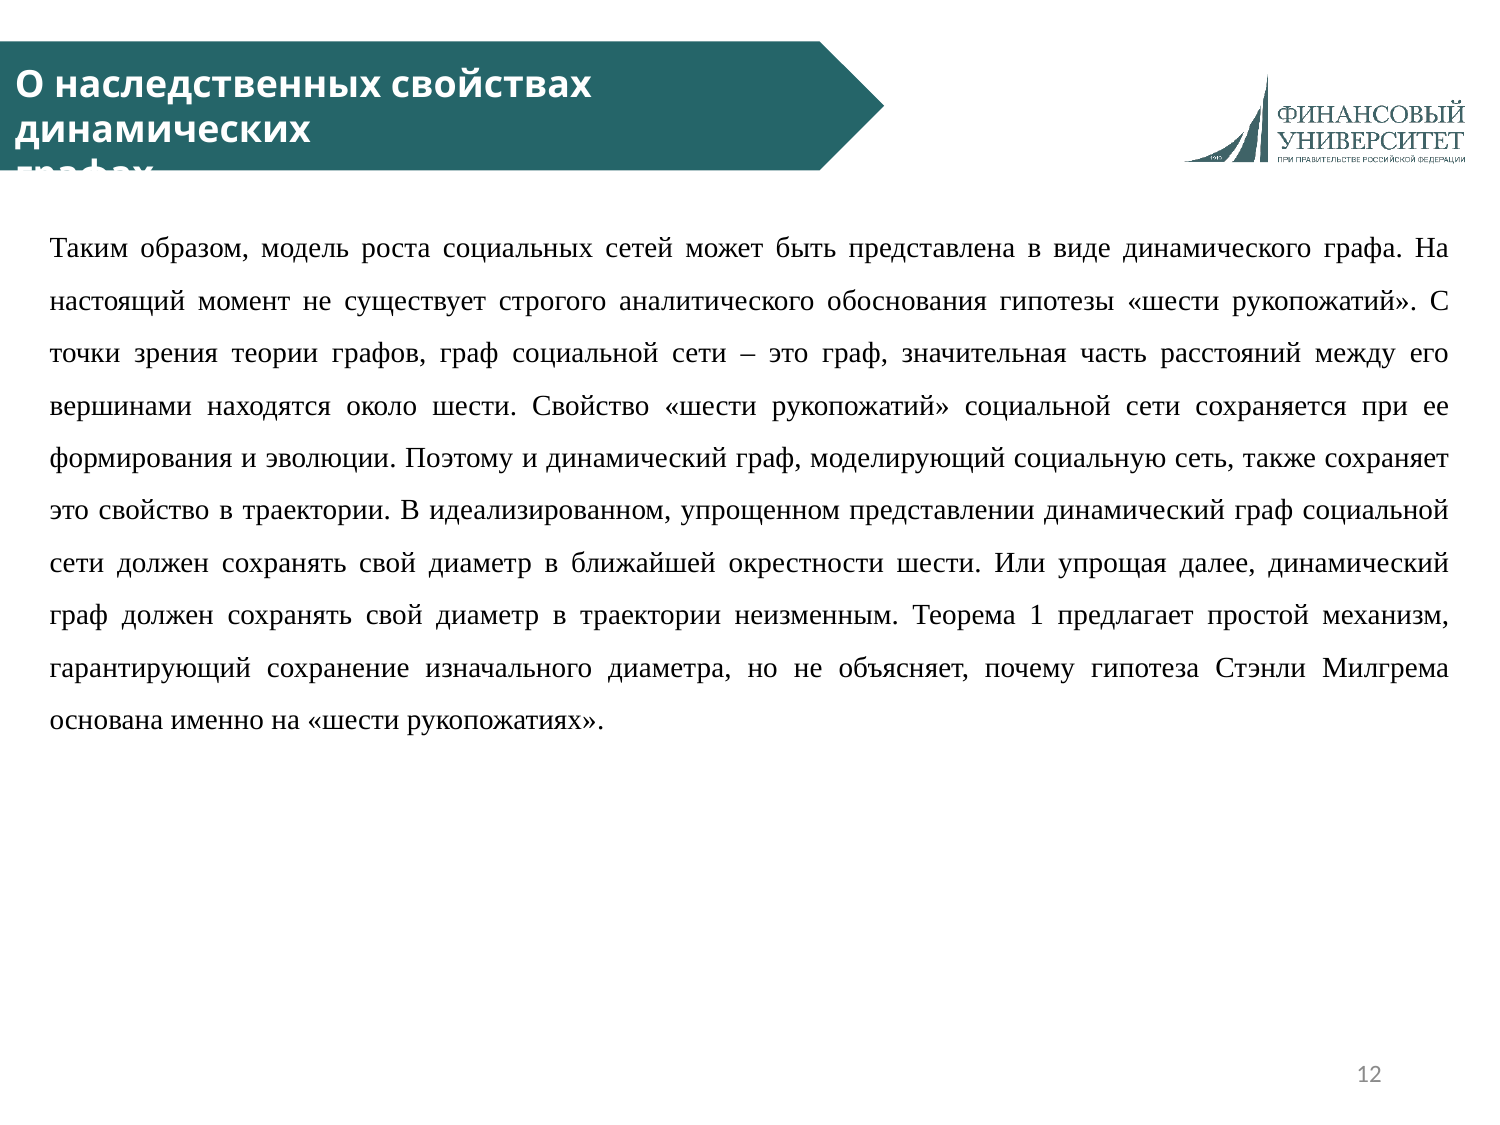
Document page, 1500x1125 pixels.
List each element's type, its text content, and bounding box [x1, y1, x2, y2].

text_box О наследственных свойствах динамических графах [0, 52, 838, 203]
slide_number 12 [1059, 1042, 1397, 1103]
text_box Таким образом, модель роста социальных сетей может быть представлена в виде динамического графа. На настоящий момент не существует строгого аналитического обоснования гипотезы «шести рукопожатий». С точки зрения теории графов, граф социальной сети – это граф, значительная часть расстояний между его вершинами находятся около шести. Свойство «шести рукопожатий» социальной сети сохраняется при ее формирования и эволюции. Поэтому и динамический граф, моделирующий социальную сеть, также сохраняет это свойство в траектории. В идеализированном, упрощенном представлении динамический граф социальной сети должен сохранять свой диаметр в ближайшей окрестности шести. Или упрощая далее, динамический граф должен сохранять свой диаметр в траектории неизменным. Теорема 1 предлагает простой механизм, гарантирующий сохранение изначального диаметра, но не объясняет, почему гипотеза Стэнли Милгрема основана именно на «шести рукопожатиях». [34, 203, 1466, 743]
picture [1182, 70, 1466, 171]
text_box [0, 40, 832, 52]
text_box [838, 58, 886, 154]
